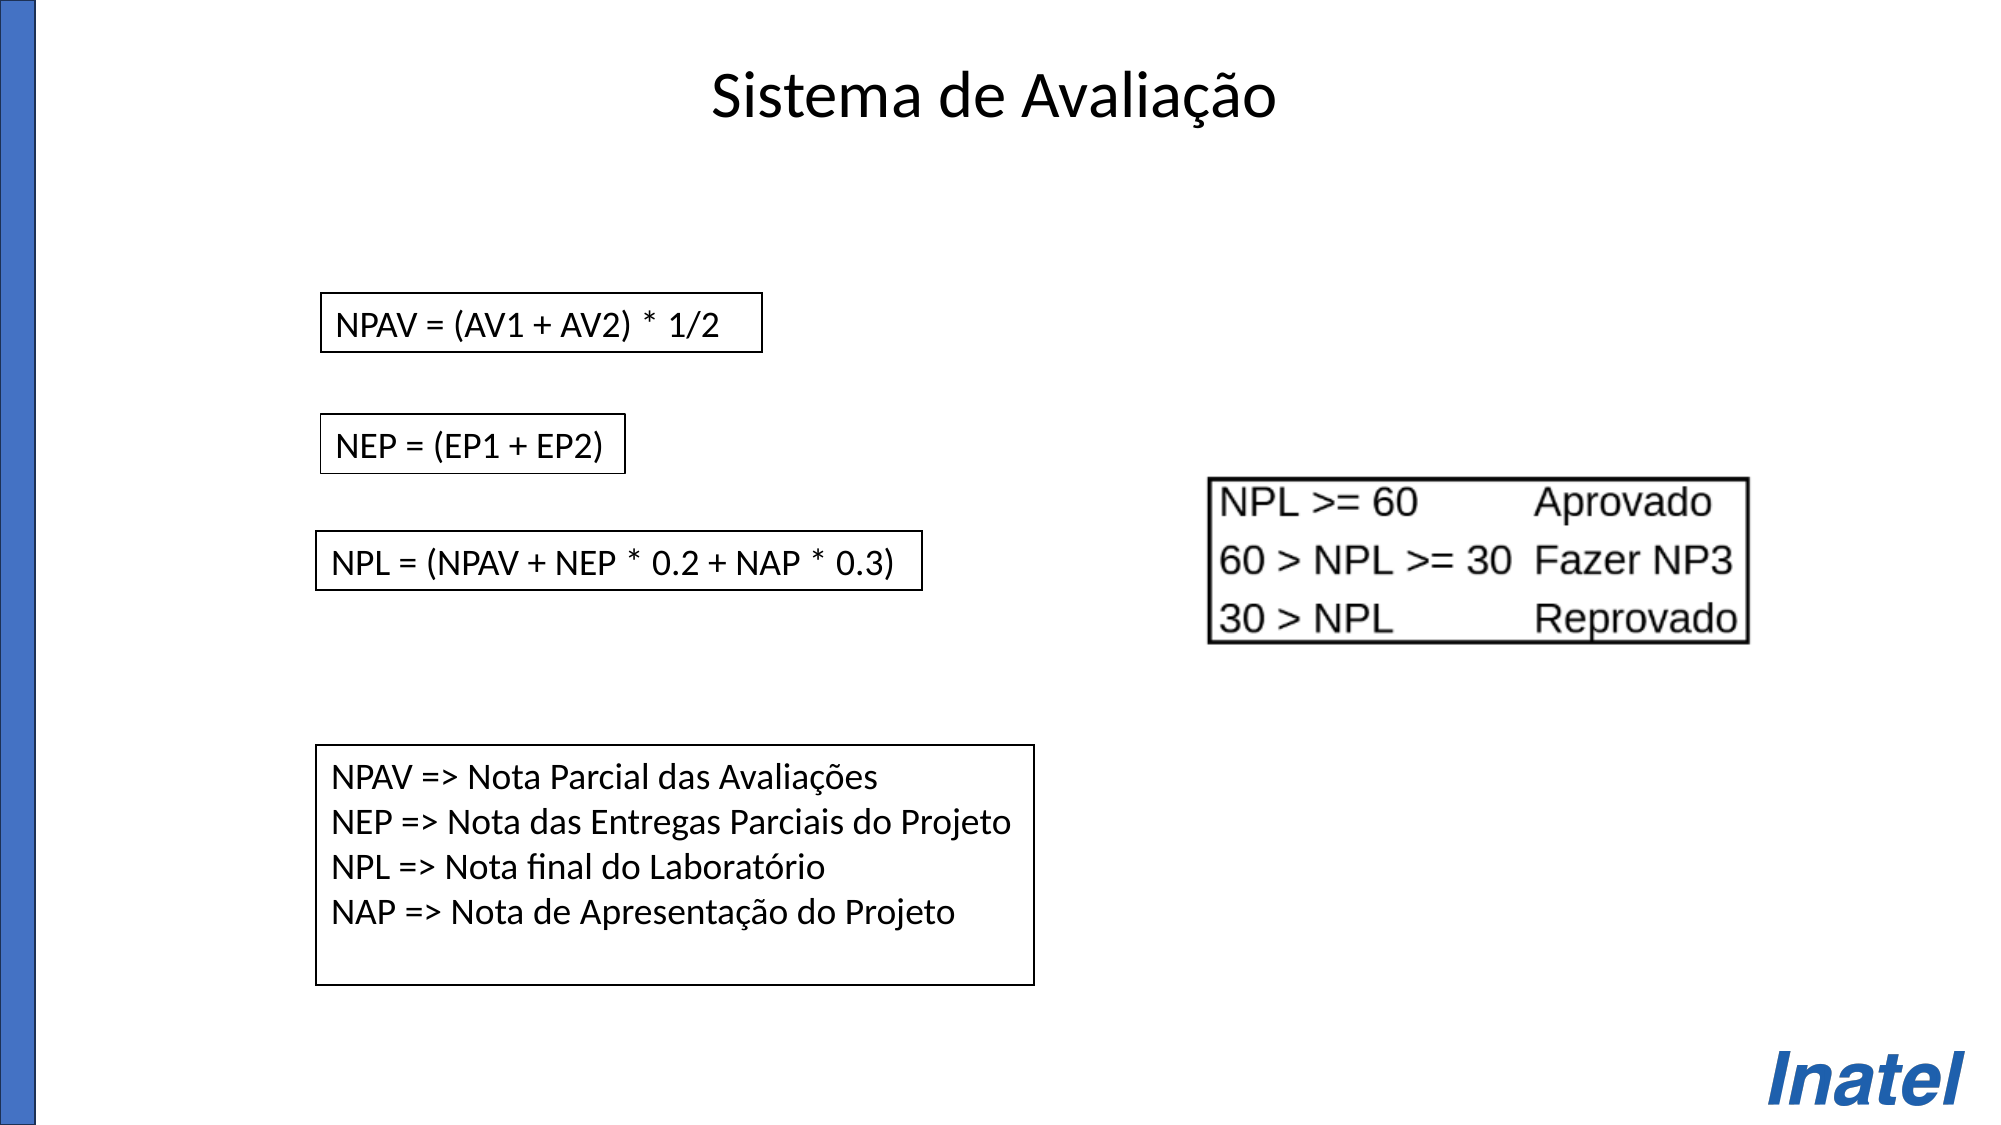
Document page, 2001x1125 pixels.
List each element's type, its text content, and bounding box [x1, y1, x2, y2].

text_box NPL = (NPAV + NEP * 0.2 + NAP * 0.3) [315, 530, 923, 591]
picture [1186, 463, 1769, 662]
text_box NPAV => Nota Parcial das Avaliações NEP => Nota das Entregas Parciais do Projeto NPL => Nota final do Laboratório NAP => Nota de Apresentação do Projeto [315, 744, 1035, 986]
text_box Sistema de Avaliação [697, 43, 1303, 138]
text_box NEP = (EP1 + EP2) [320, 413, 625, 474]
text_box NPAV = (AV1 + AV2) * 1/2 [320, 292, 763, 353]
text_box [0, 0, 36, 1125]
picture [1768, 1051, 1965, 1107]
